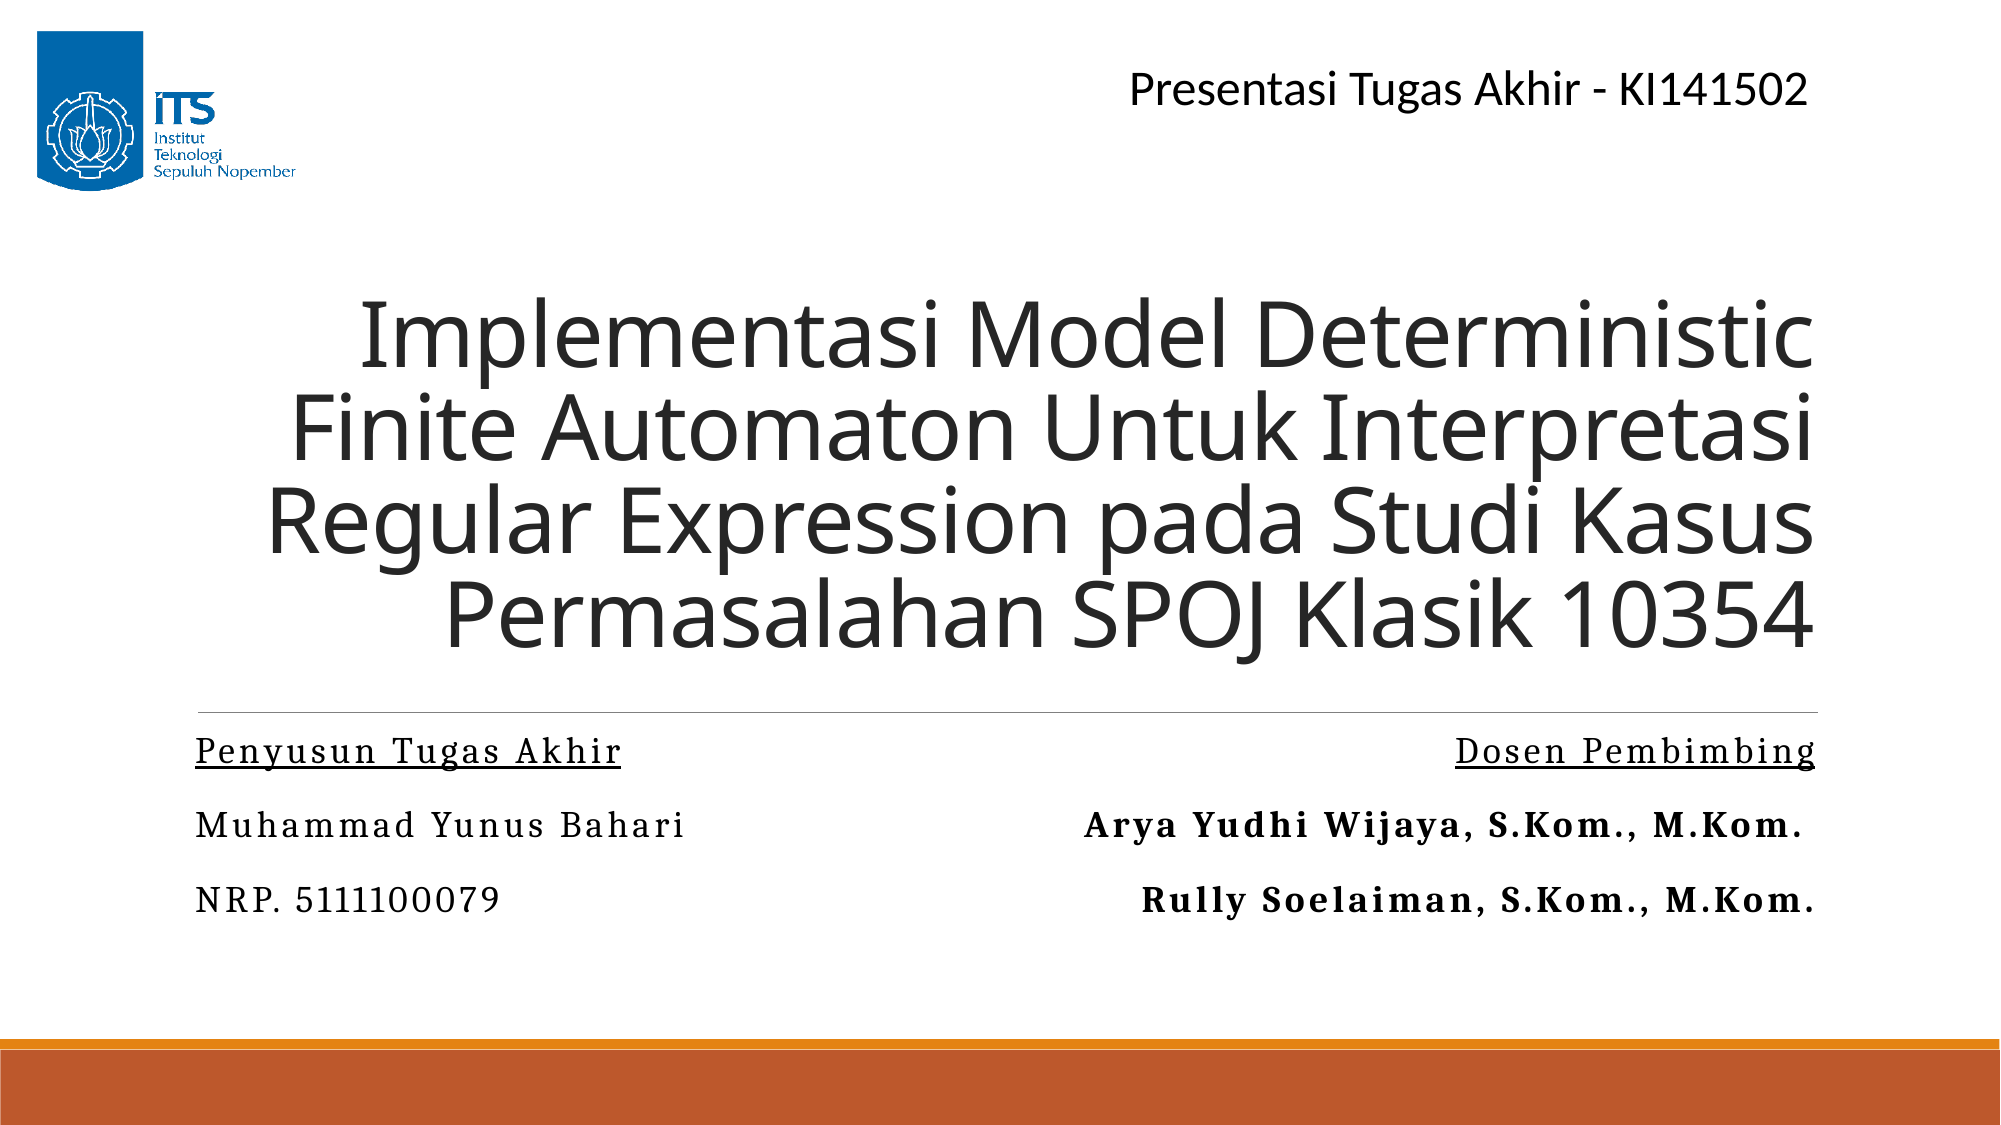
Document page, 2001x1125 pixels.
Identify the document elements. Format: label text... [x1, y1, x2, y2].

subtitle Penyusun Tugas Akhir Muhammad Yunus Bahari NRP. 5111100079 [180, 718, 834, 950]
text_box Presentasi Tugas Akhir - KI141502 [1114, 47, 1830, 123]
text_box Dosen Pembimbing Arya Yudhi Wijaya, S.Kom., M.Kom. Rully Soelaiman, S.Kom., M.Kom. [997, 718, 1830, 950]
picture [26, 21, 304, 201]
title Implementasi Model Deterministic Finite Automaton Untuk Interpretasi Regular Expression pada Studi Kasus Permasalahan SPOJ Klasik 10354 [180, 250, 1830, 674]
